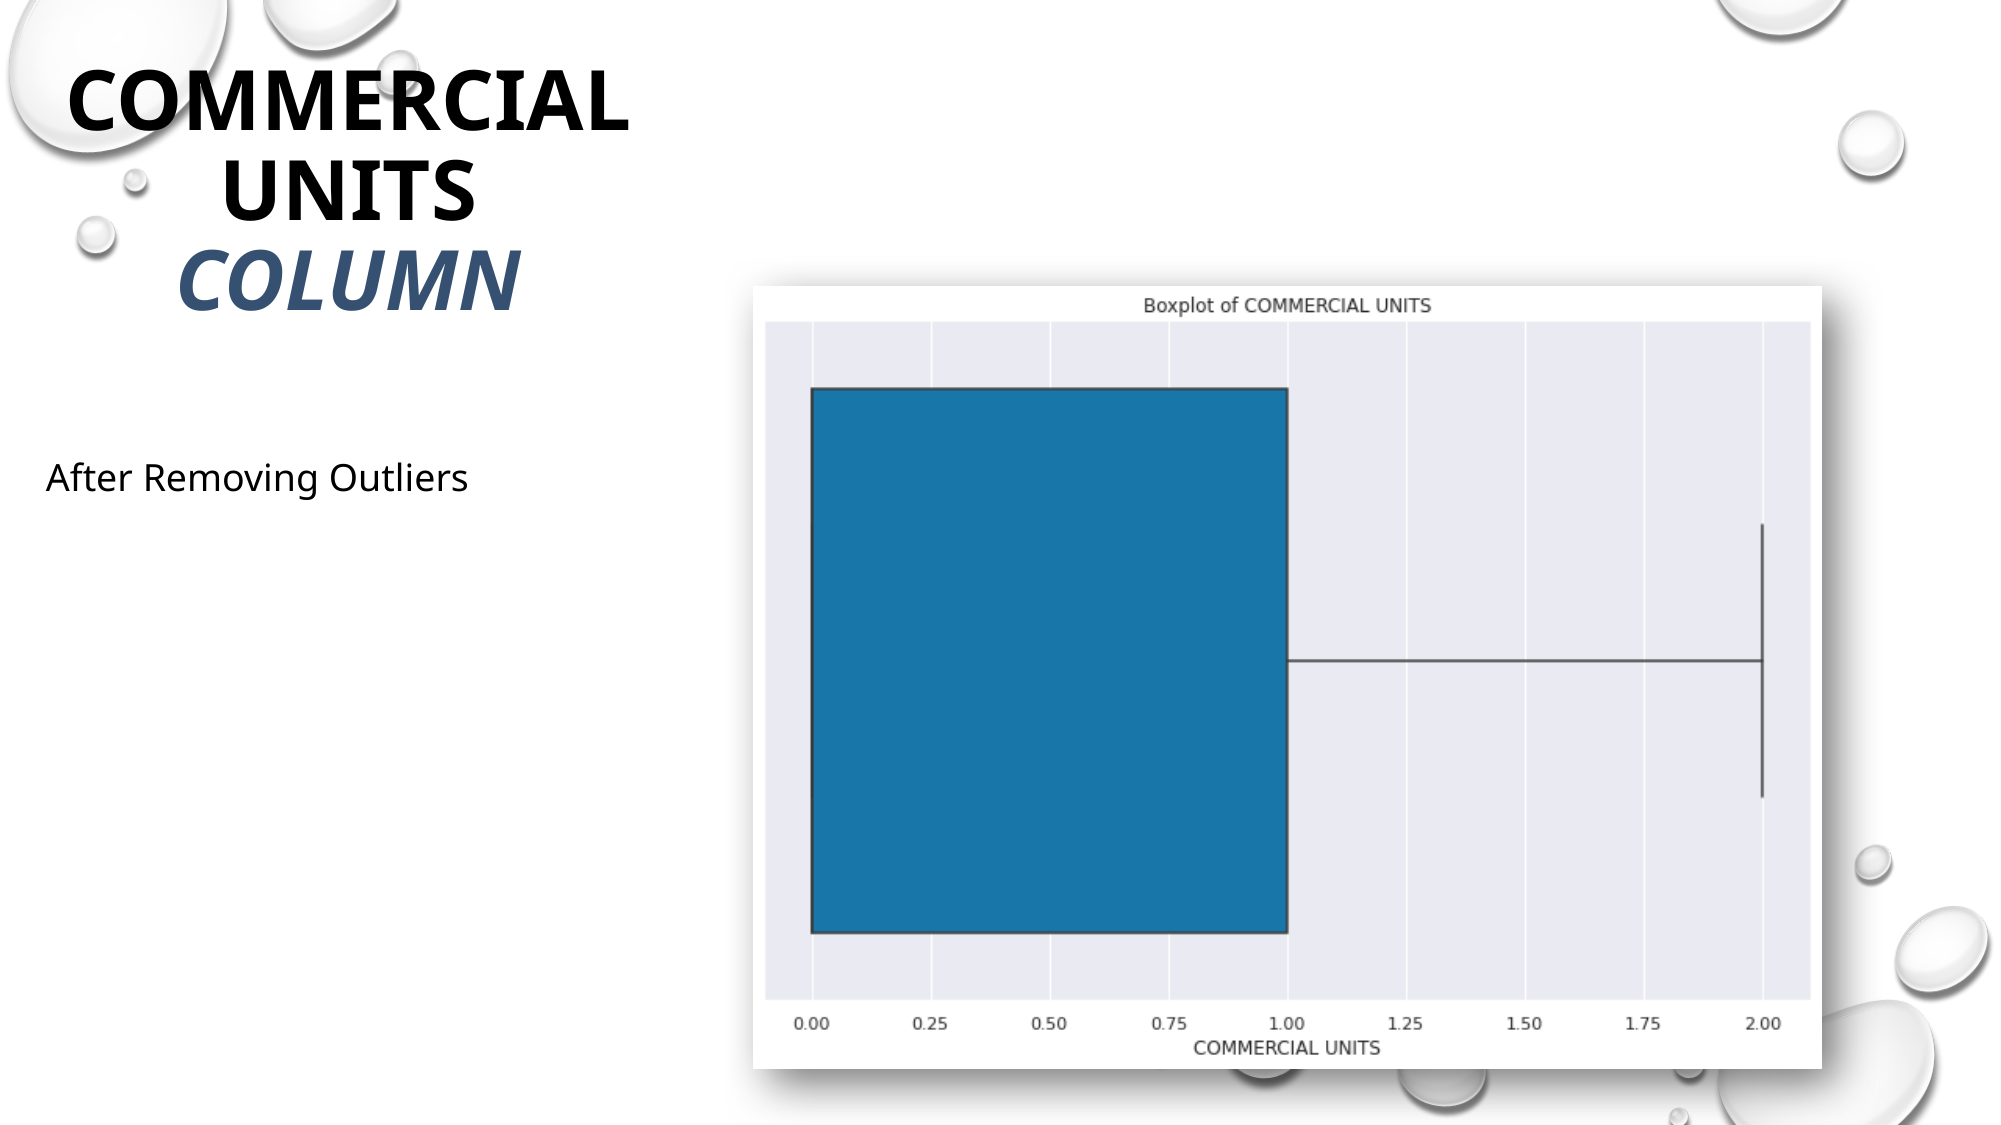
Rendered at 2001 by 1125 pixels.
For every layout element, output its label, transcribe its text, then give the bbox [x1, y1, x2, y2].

picture [0, 0, 2000, 1125]
title COMMERCIAL UNITS Column [31, 51, 666, 448]
text_box After Removing Outliers [31, 446, 590, 507]
